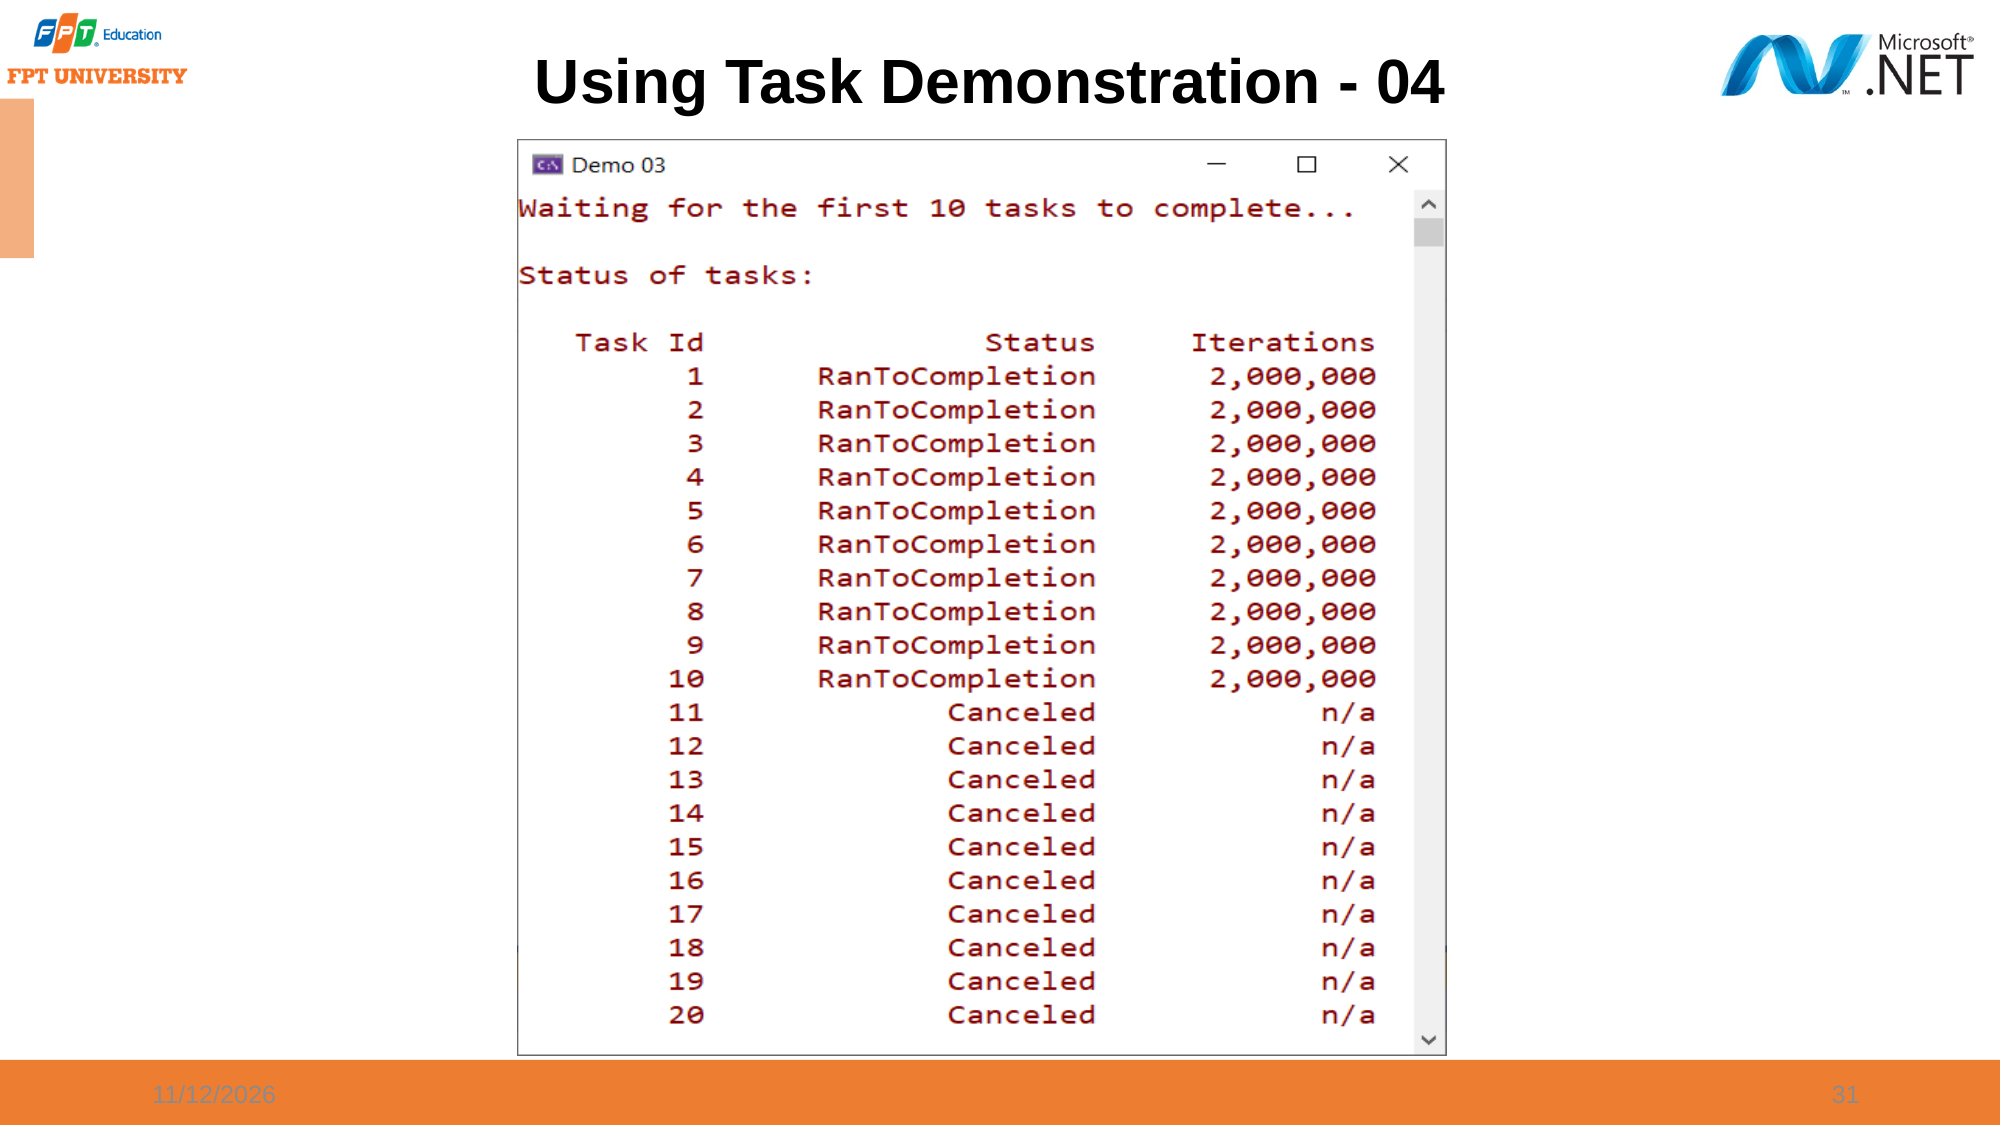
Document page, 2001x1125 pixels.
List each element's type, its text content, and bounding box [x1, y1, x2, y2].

text_box Using Task Demonstration - 04 [520, 33, 1475, 123]
picture [0, 0, 194, 94]
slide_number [137, 1063, 588, 1123]
slide_number 31 [1424, 1063, 1875, 1123]
picture [1685, 0, 2001, 129]
picture [517, 139, 1447, 1056]
